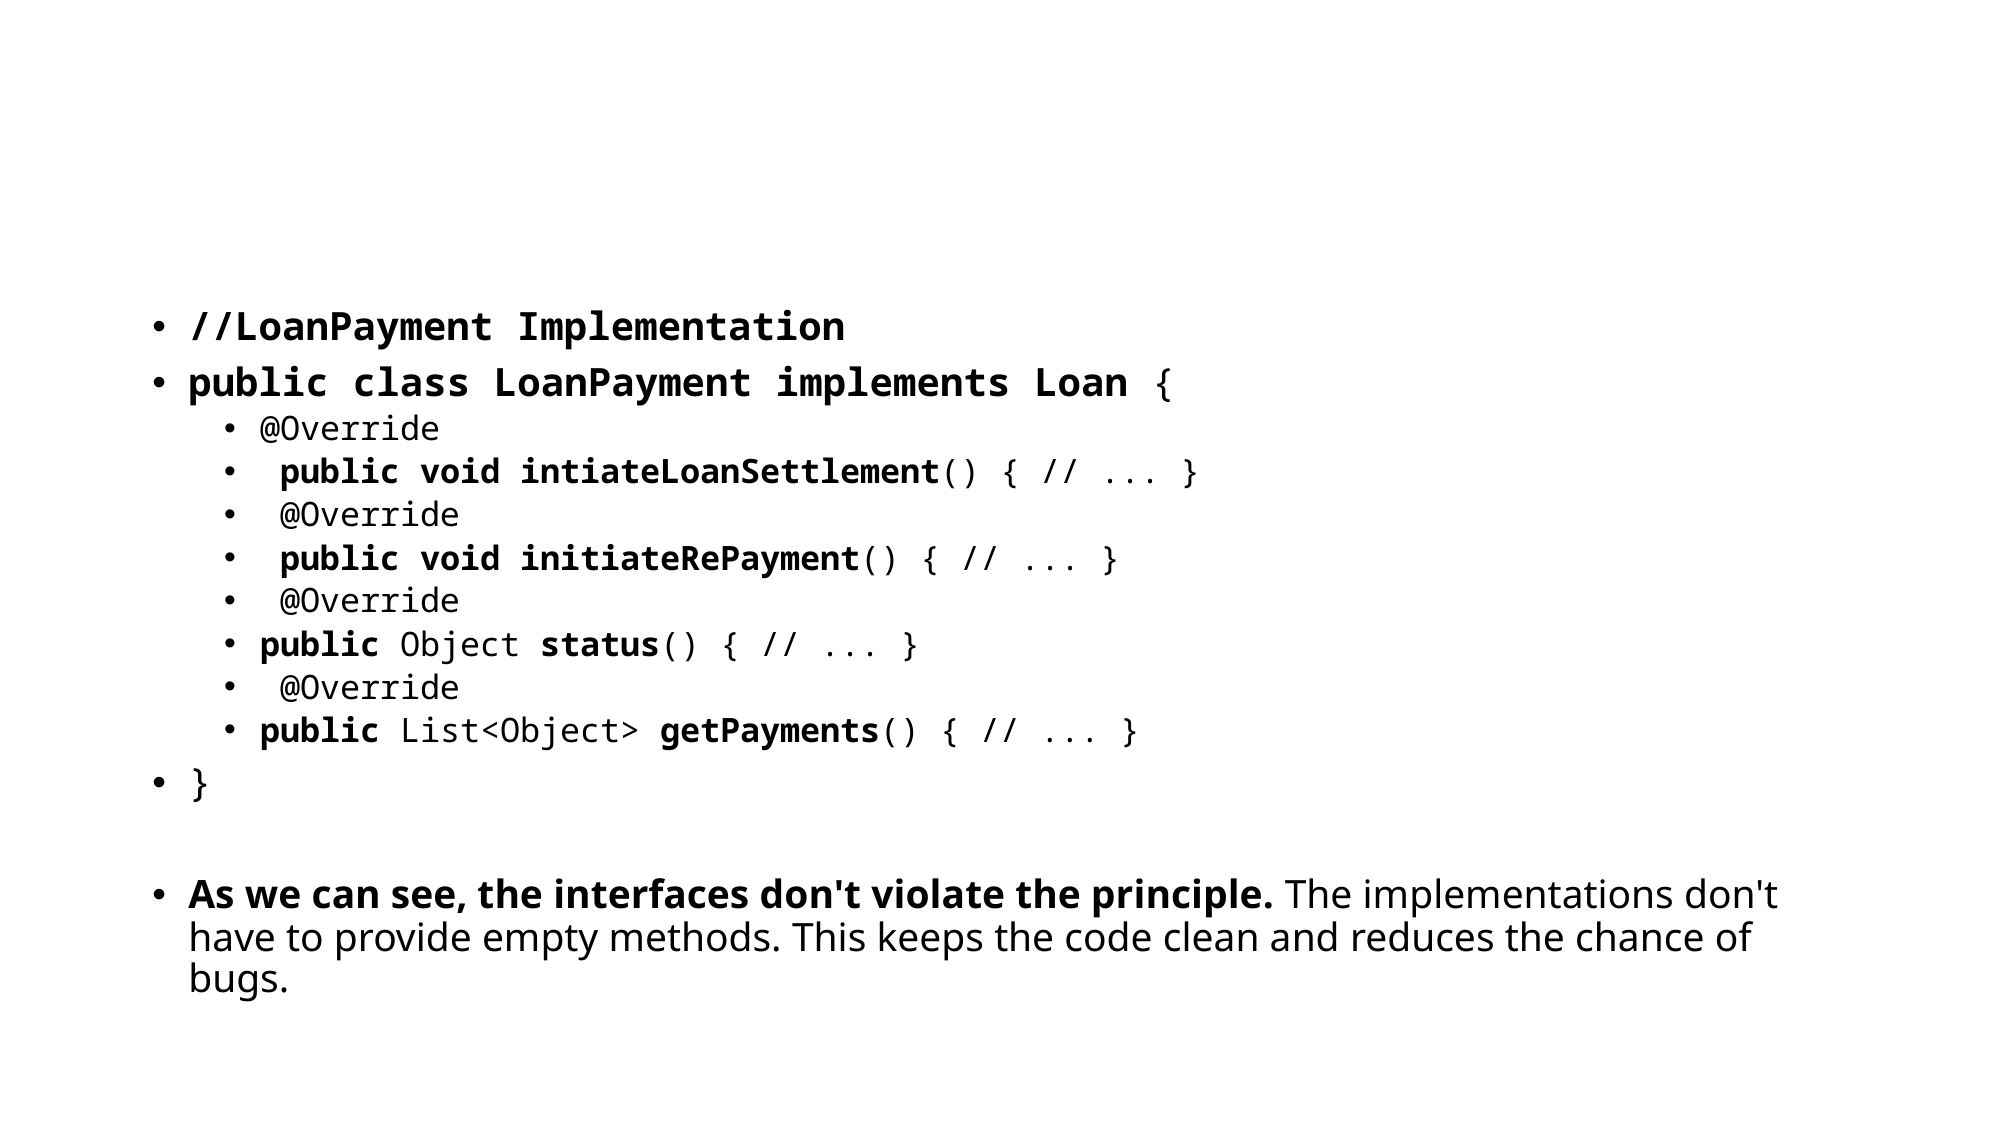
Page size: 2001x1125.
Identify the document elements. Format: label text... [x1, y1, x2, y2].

list //LoanPayment Implementation public class LoanPayment implements Loan { @Override public void intiateLoanSettlement() { // ... } @Override public void initiateRePayment() { // ... } @Override public Object status() { // ... } @Override public List<Object> getPayments() { // ... } } As we can see, the interfaces don't violate the principle. The implementations don't have to provide empty methods. This keeps the code clean and reduces the chance of bugs. [137, 299, 1863, 1014]
